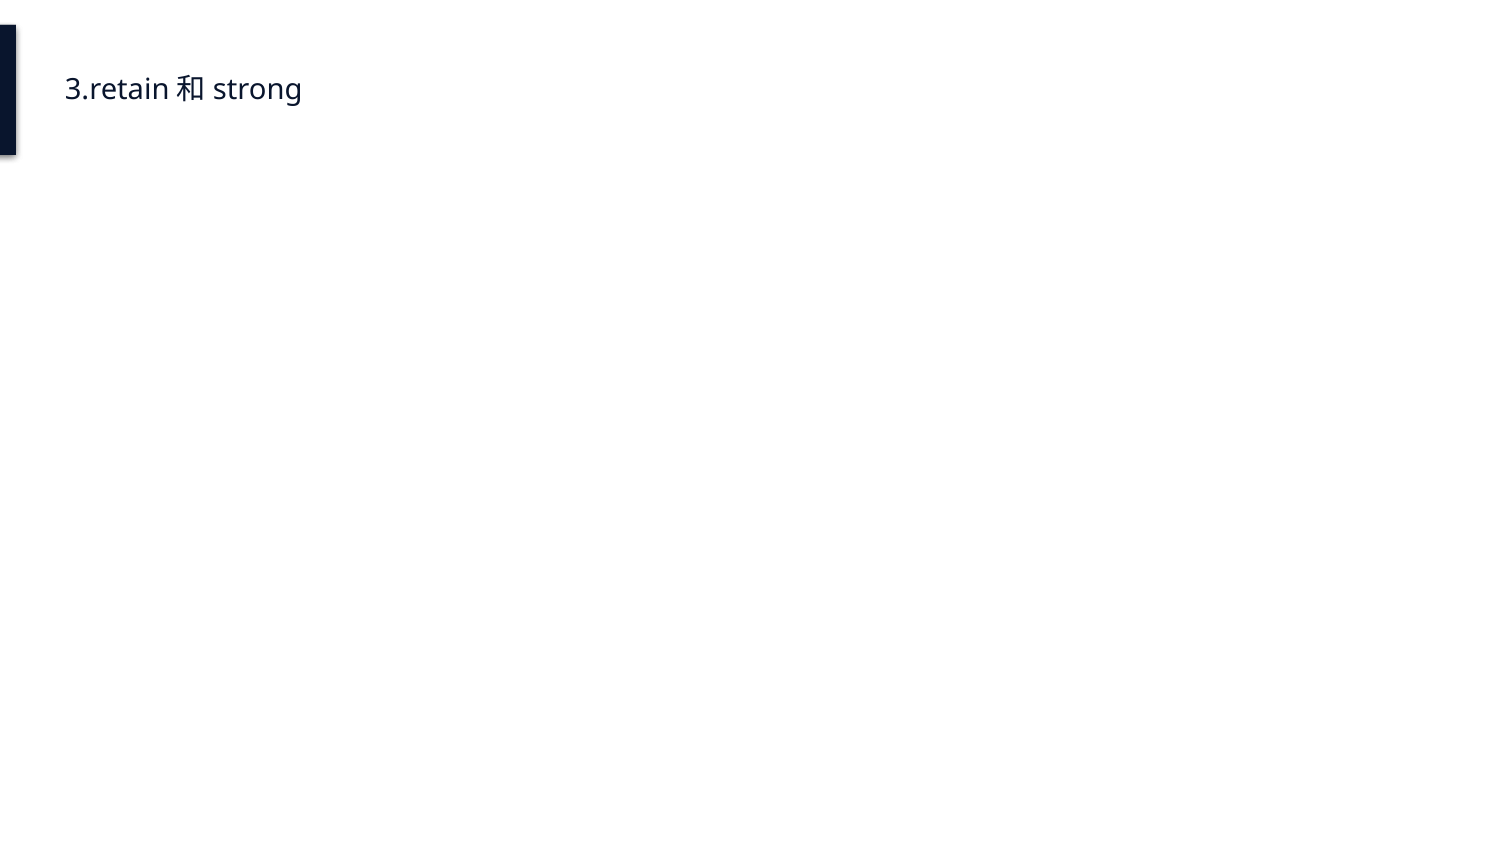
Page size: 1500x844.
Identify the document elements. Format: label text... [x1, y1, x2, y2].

text_box 3.retain和strong [49, 63, 446, 113]
text_box [0, 24, 17, 156]
